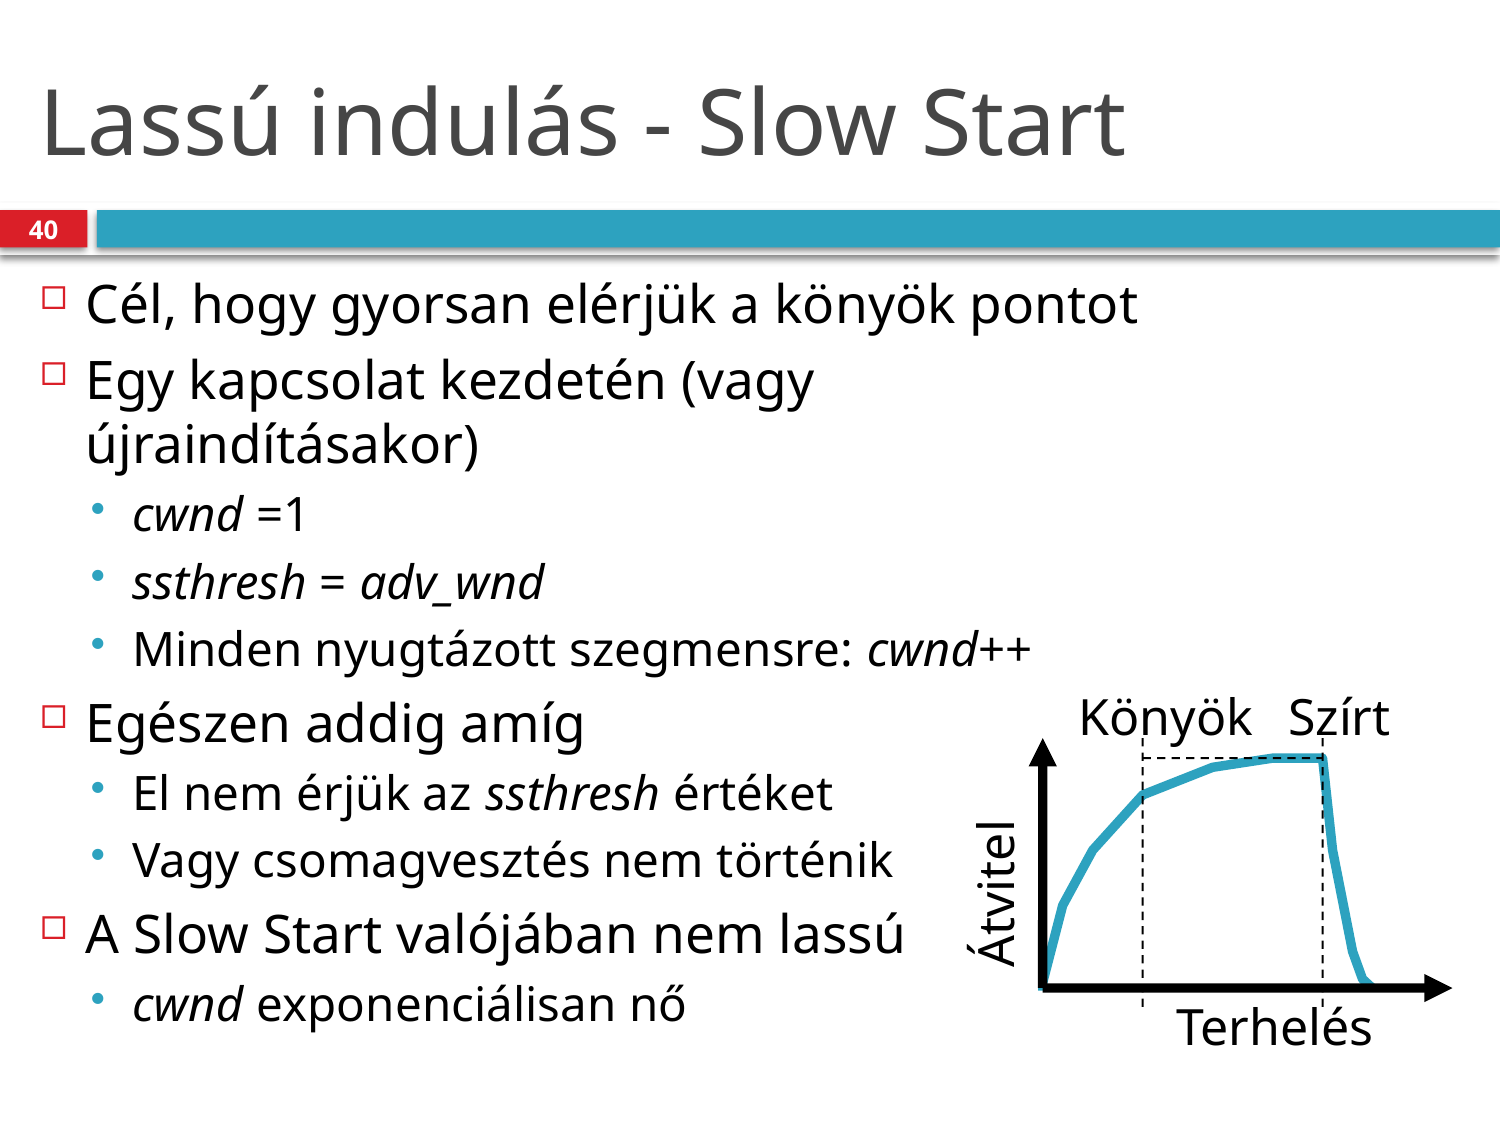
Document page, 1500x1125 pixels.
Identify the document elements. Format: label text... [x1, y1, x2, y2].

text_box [956, 677, 1453, 1064]
list Cél, hogy gyorsan elérjük a könyök pontot Egy kapcsolat kezdetén (vagy újraindításakor) cwnd =1 ssthresh = adv_wnd Minden nyugtázott szegmensre: cwnd++ Egészen addig amíg El nem érjük az ssthresh értéket Vagy csomagvesztés nem történik A Slow Start valójában nem lassú cwnd exponenciálisan nő [24, 262, 1155, 1100]
title Lassú indulás - Slow Start [24, 37, 1475, 200]
slide_number 40 [0, 206, 88, 257]
